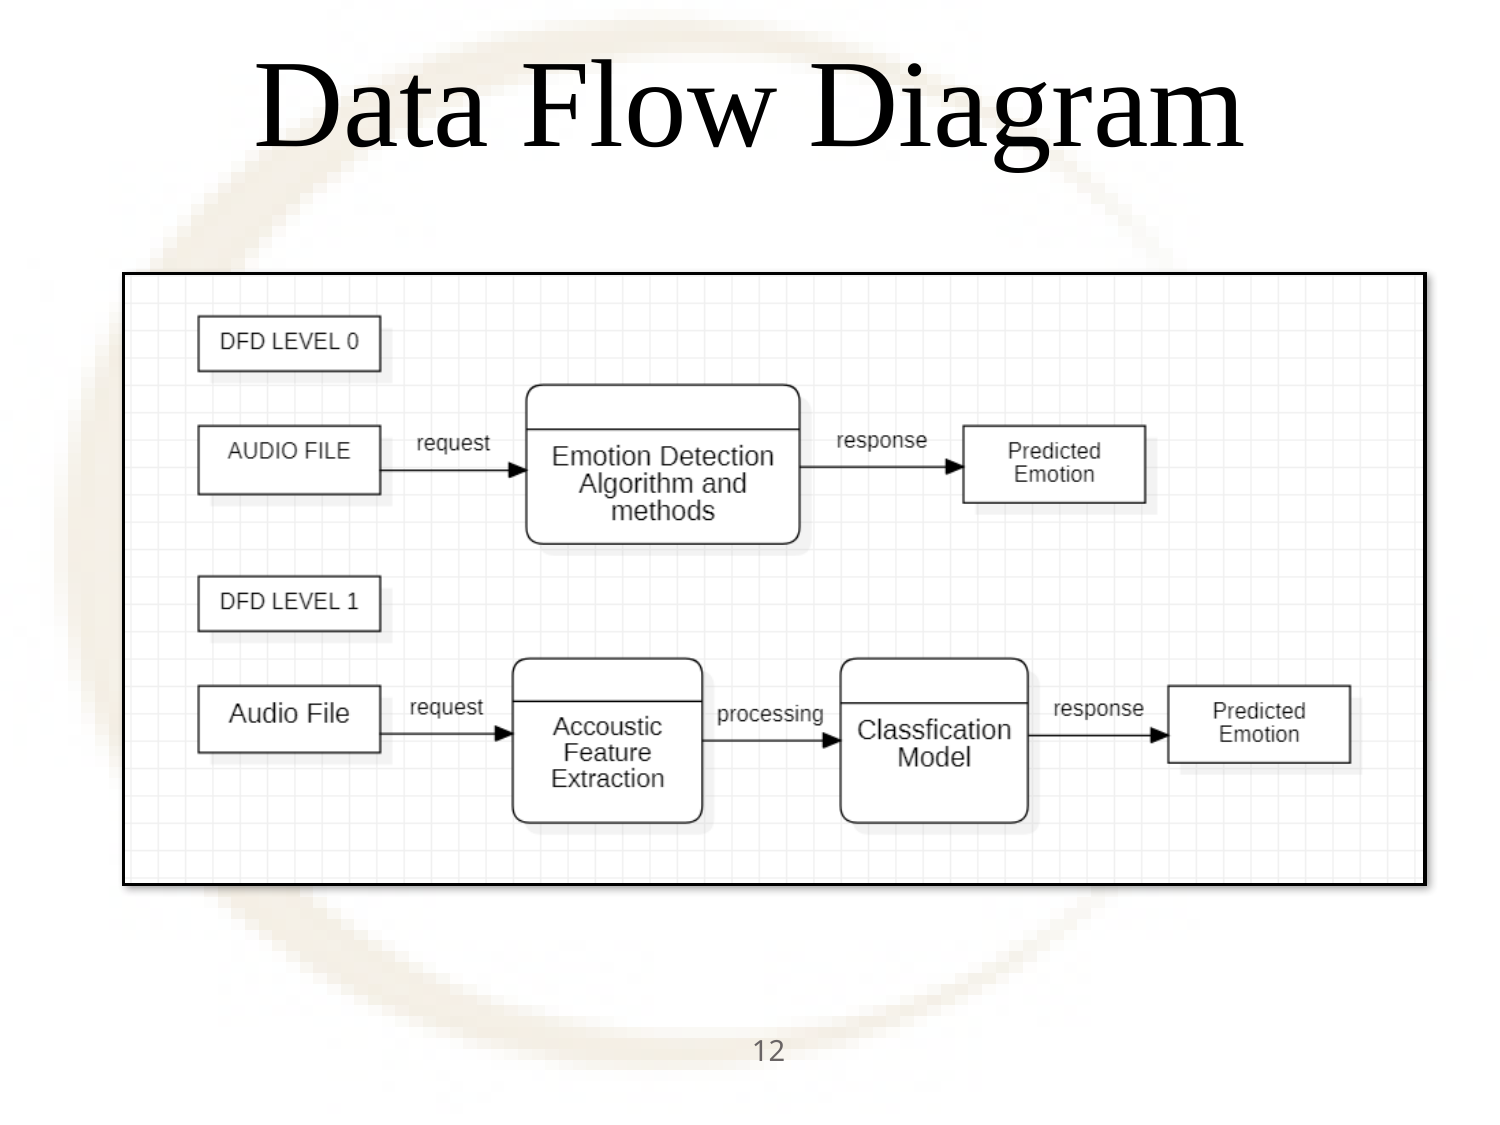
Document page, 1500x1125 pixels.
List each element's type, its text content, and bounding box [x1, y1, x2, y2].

picture [124, 274, 1424, 883]
title Data Flow Diagram [112, 12, 1388, 188]
footer 12 [150, 1012, 800, 1088]
